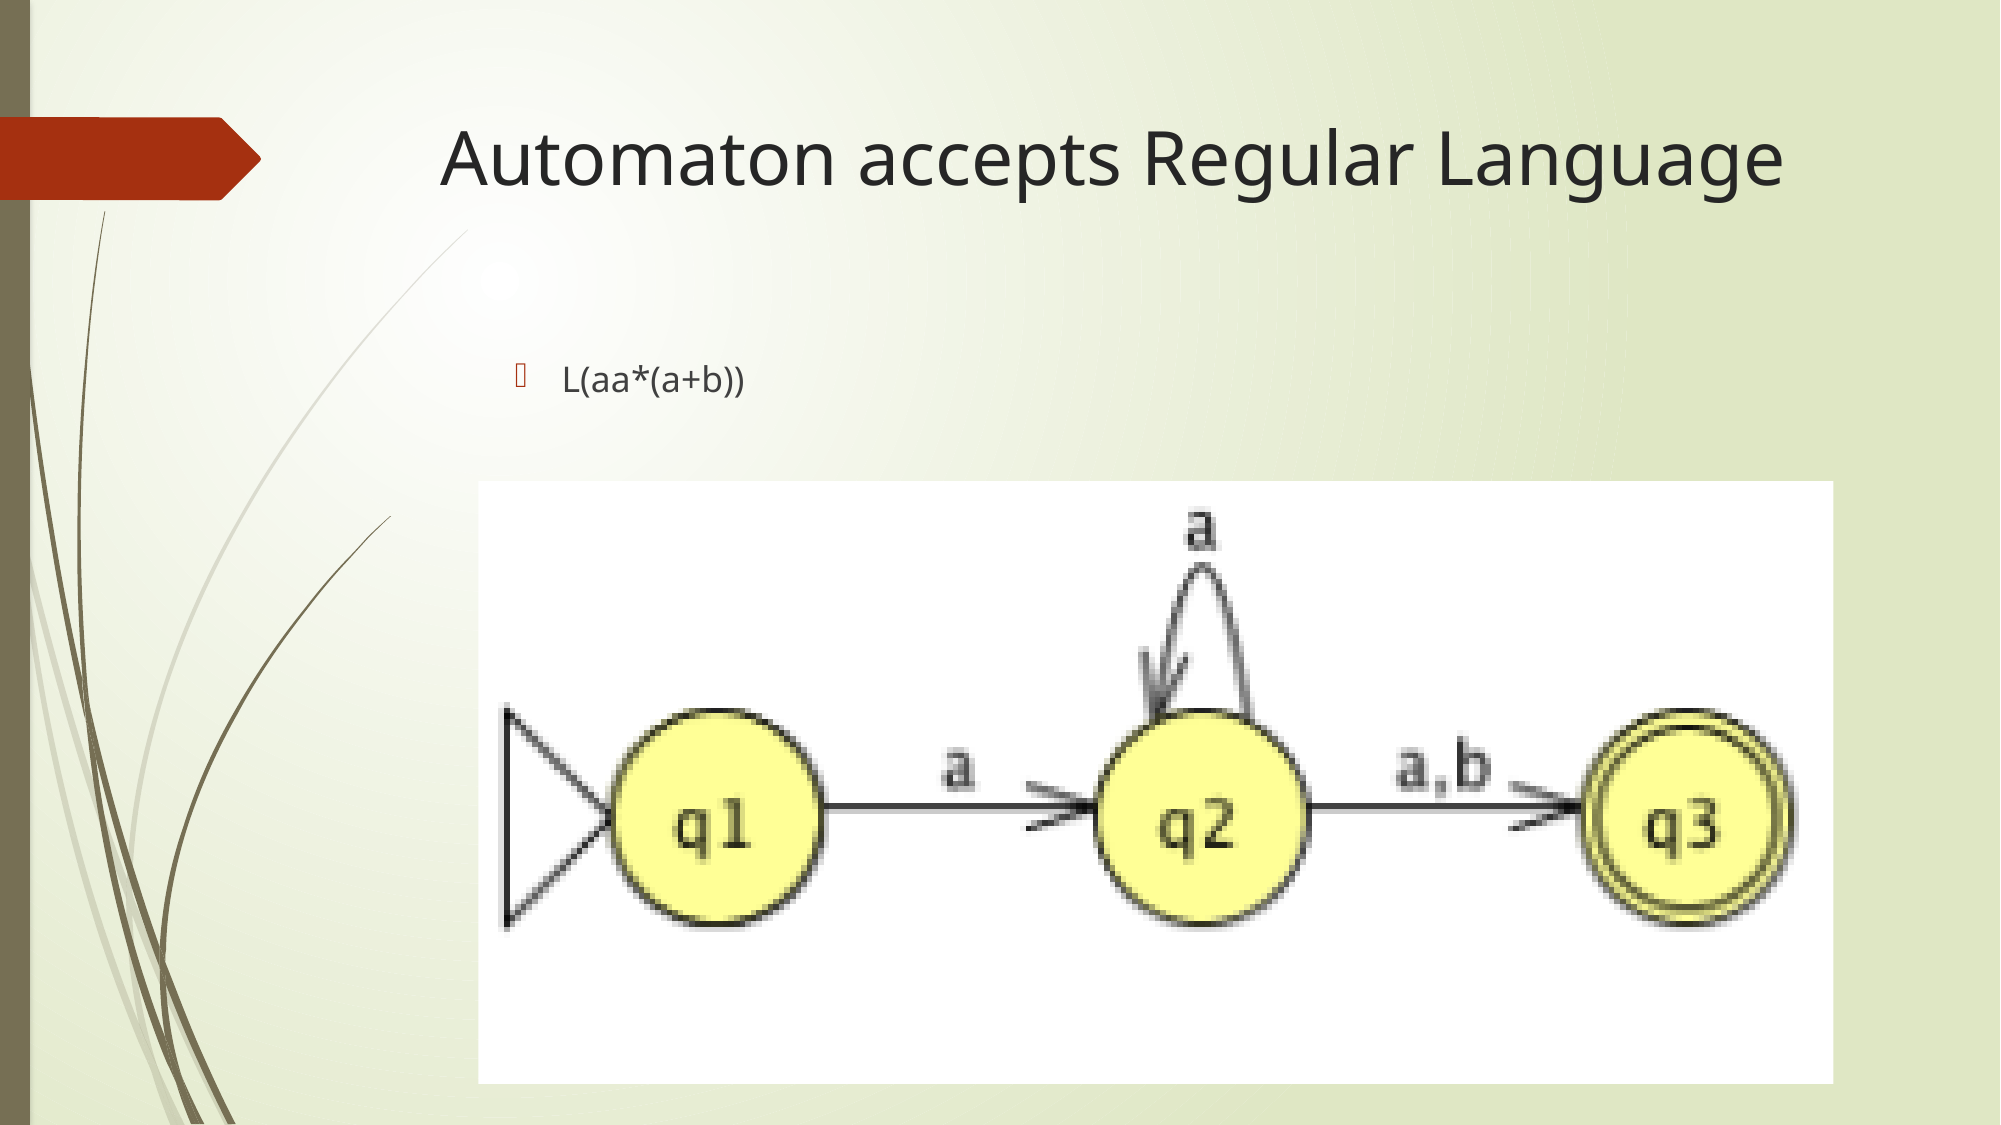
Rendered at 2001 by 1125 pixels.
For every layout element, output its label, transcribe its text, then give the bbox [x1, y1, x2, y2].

list L(aa*(a+b)) [424, 350, 1888, 970]
title Automaton accepts Regular Language [425, 102, 1908, 313]
picture [478, 480, 1834, 1085]
